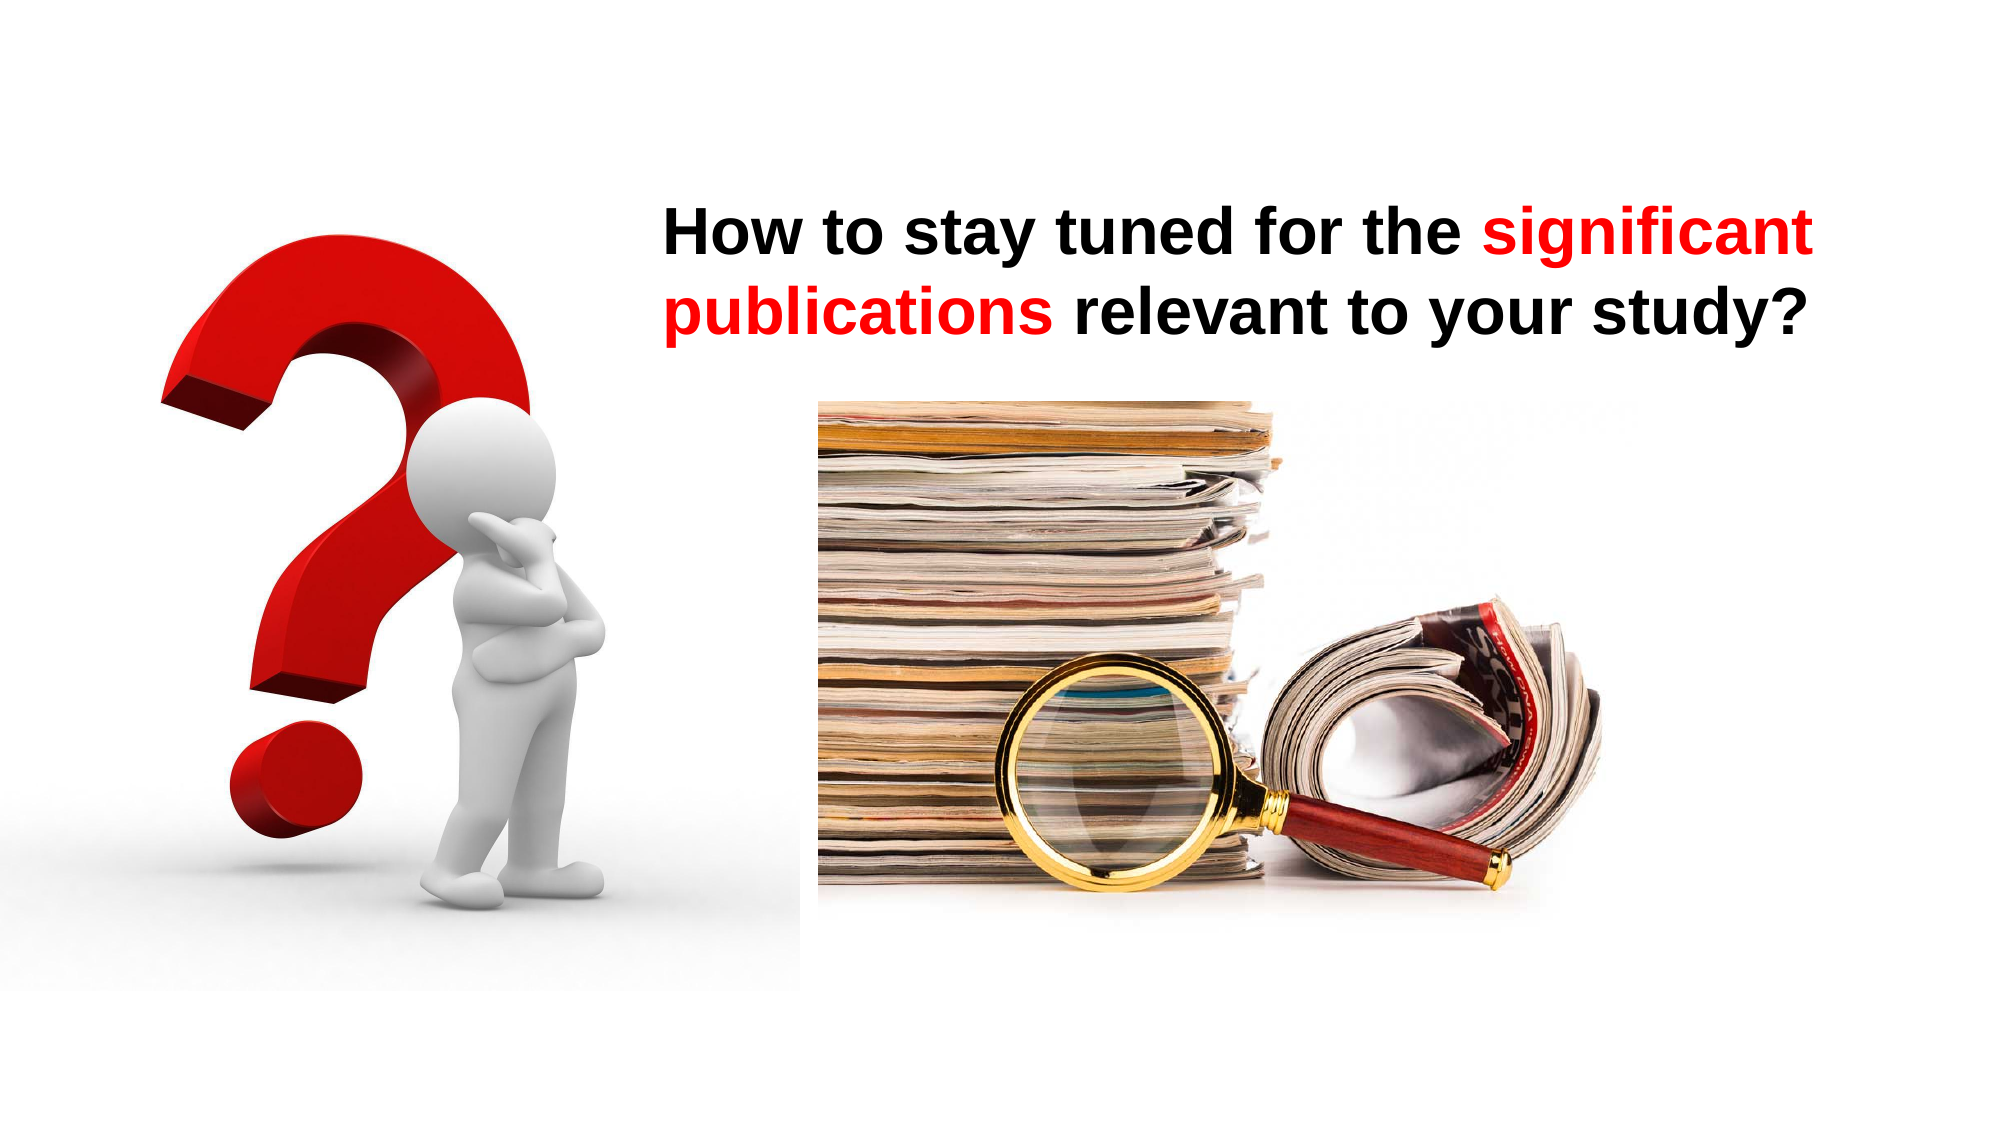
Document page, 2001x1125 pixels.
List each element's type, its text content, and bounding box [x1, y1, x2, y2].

picture [818, 401, 1638, 945]
text_box How to stay tuned for the significant publications relevant to your study? [647, 180, 1878, 356]
picture [0, 190, 800, 991]
